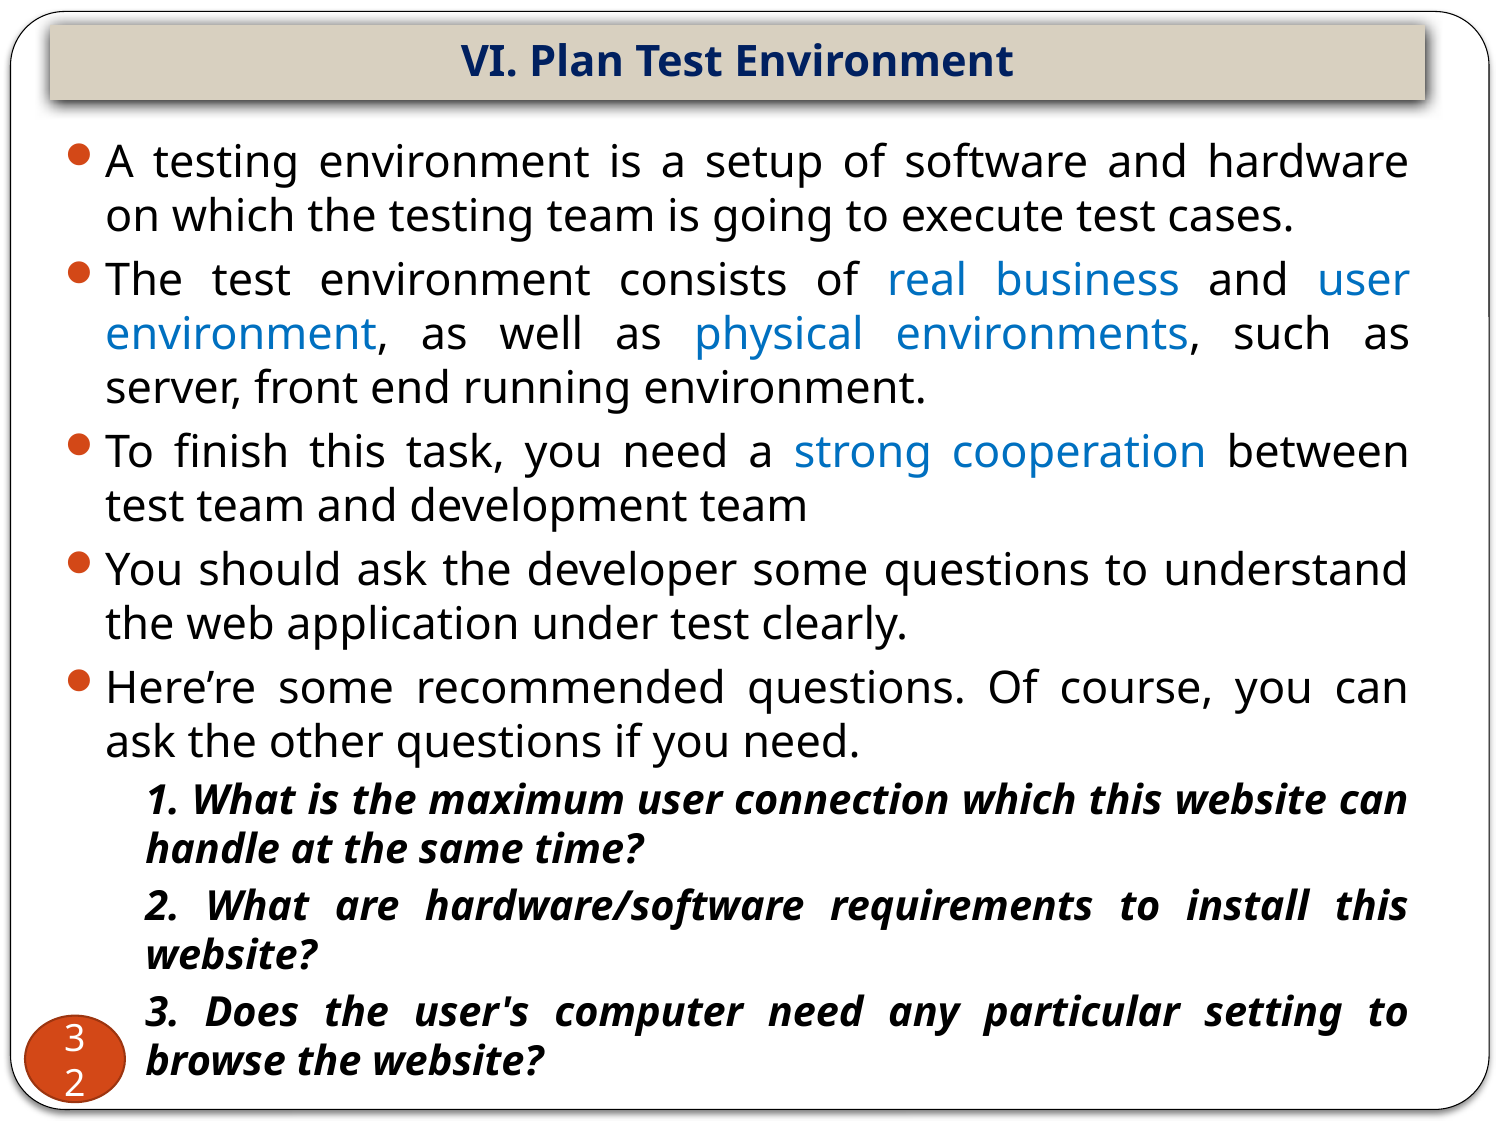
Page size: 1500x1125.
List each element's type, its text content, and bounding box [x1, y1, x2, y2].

title VI. Plan Test Environment [50, 24, 1425, 100]
text_box 32 [23, 1014, 126, 1104]
list A testing environment is a setup of software and hardware on which the testing team is going to execute test cases. The test environment consists of real business and user environment, as well as physical environments, such as server, front end running environment. To finish this task, you need a strong cooperation between test team and development team You should ask the developer some questions to understand the web application under test clearly. Here’re some recommended questions. Of course, you can ask the other questions if you need. 1. What is the maximum user connection which this website can handle at the same time? 2. What are hardware/software requirements to install this website? 3. Does the user's computer need any particular setting to browse the website? [50, 125, 1425, 1094]
